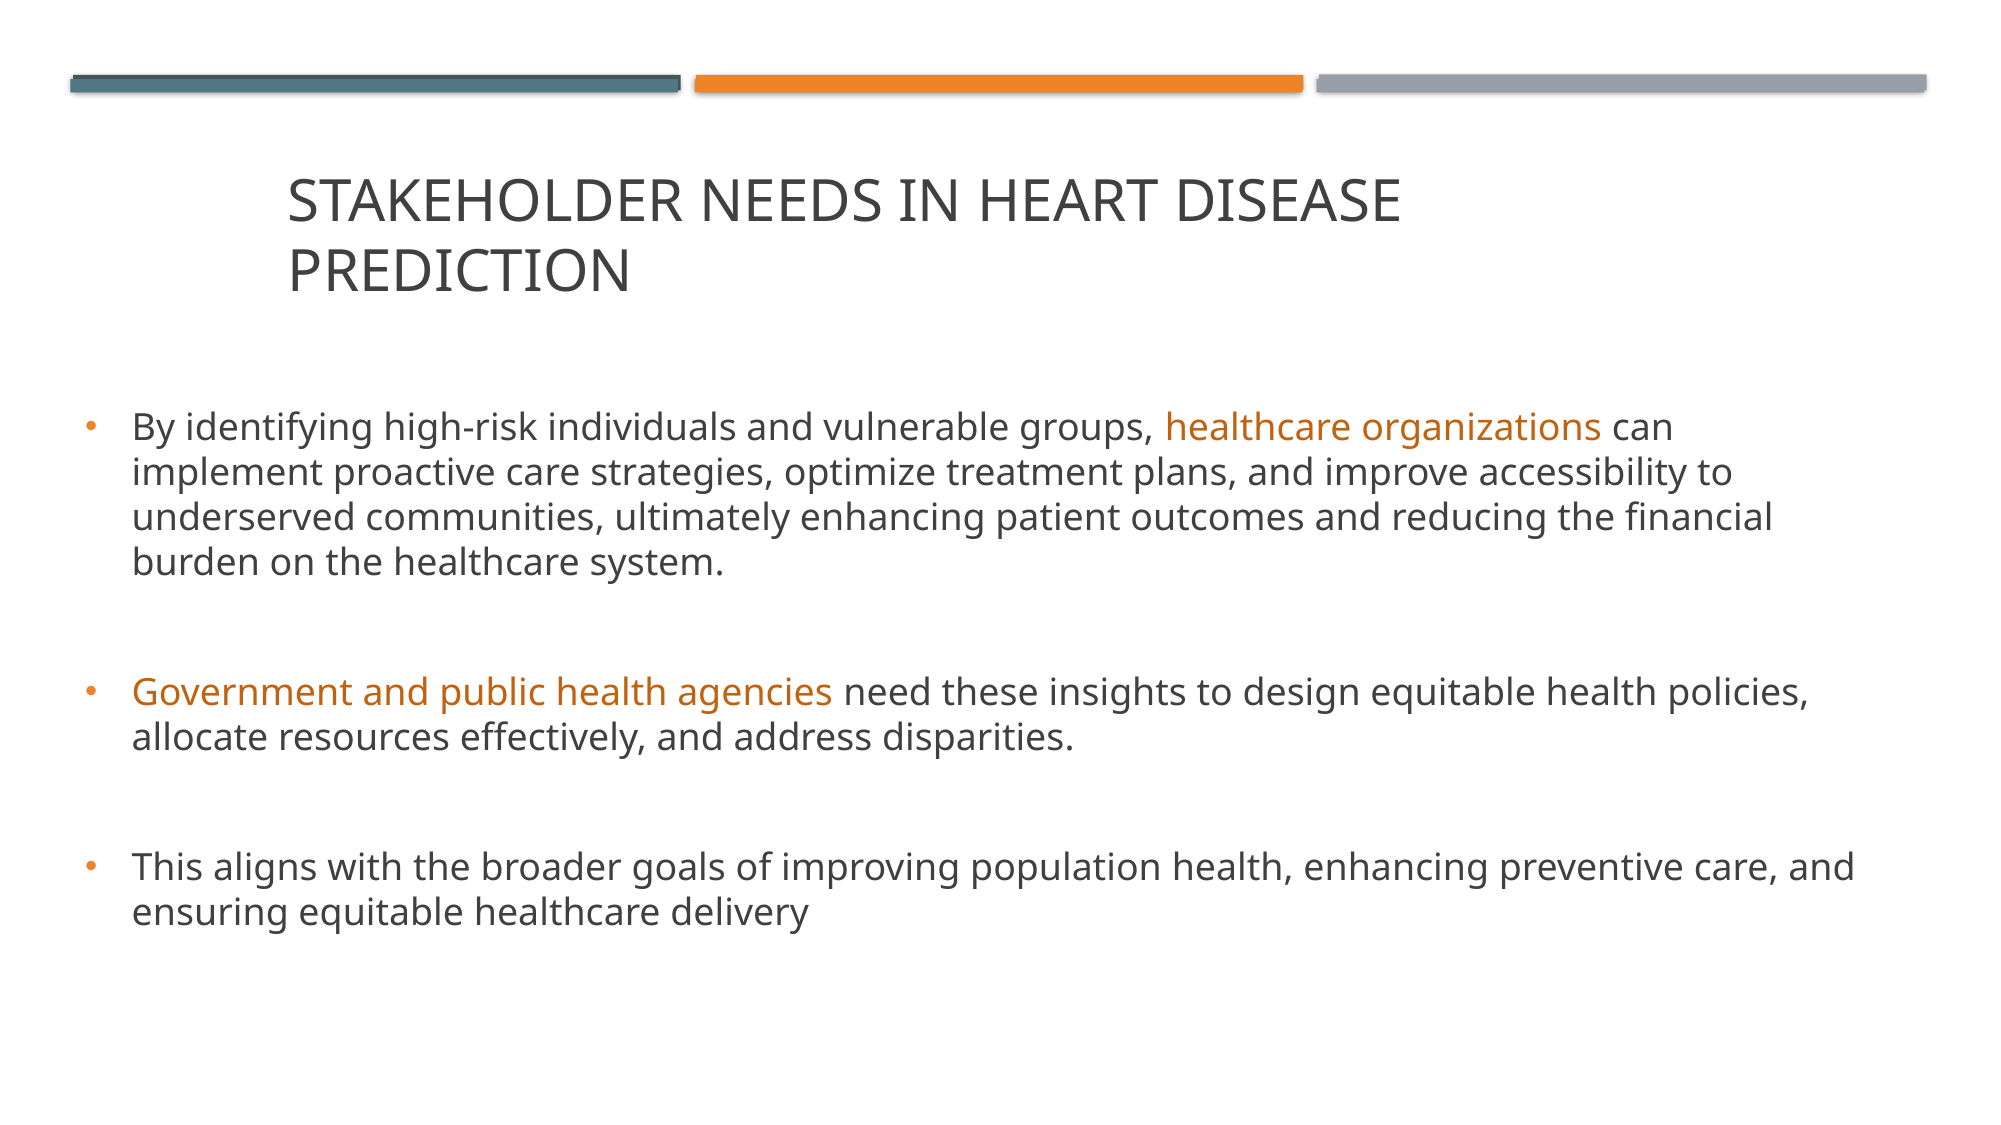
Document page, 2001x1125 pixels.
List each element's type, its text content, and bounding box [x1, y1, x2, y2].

list By identifying high-risk individuals and vulnerable groups, healthcare organizations can implement proactive care strategies, optimize treatment plans, and improve accessibility to underserved communities, ultimately enhancing patient outcomes and reducing the financial burden on the healthcare system. Government and public health agencies need these insights to design equitable health policies, allocate resources effectively, and address disparities. This aligns with the broader goals of improving population health, enhancing preventive care, and ensuring equitable healthcare delivery [70, 317, 1889, 955]
title stakeholder Needs in Heart Disease Prediction [272, 148, 1766, 317]
